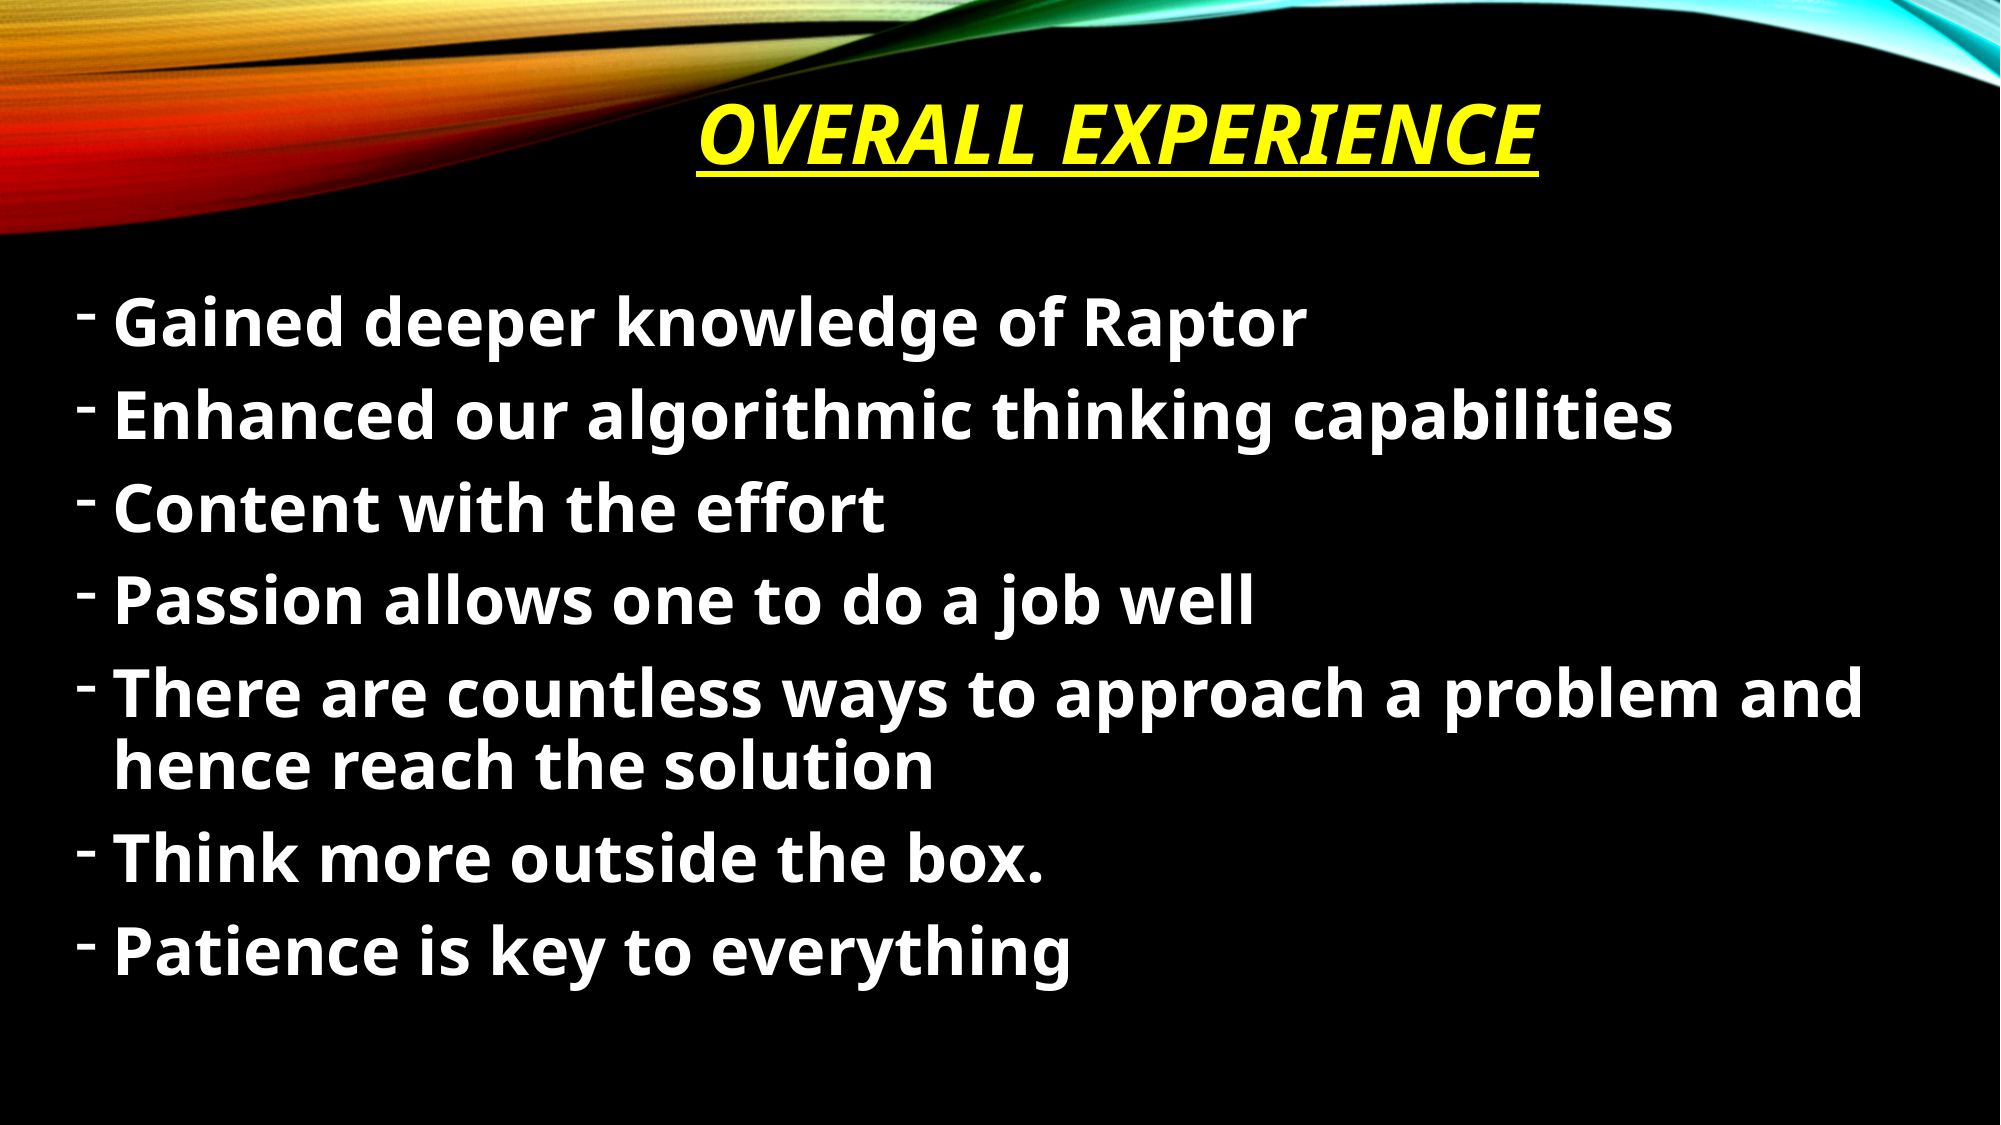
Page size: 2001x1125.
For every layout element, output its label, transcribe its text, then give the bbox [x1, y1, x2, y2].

list Gained deeper knowledge of Raptor Enhanced our algorithmic thinking capabilities Content with the effort Passion allows one to do a job well There are countless ways to approach a problem and hence reach the solution Think more outside the box. Patience is key to everything [60, 281, 1954, 1021]
picture [0, 0, 2000, 237]
title Overall experience [141, 31, 1554, 244]
